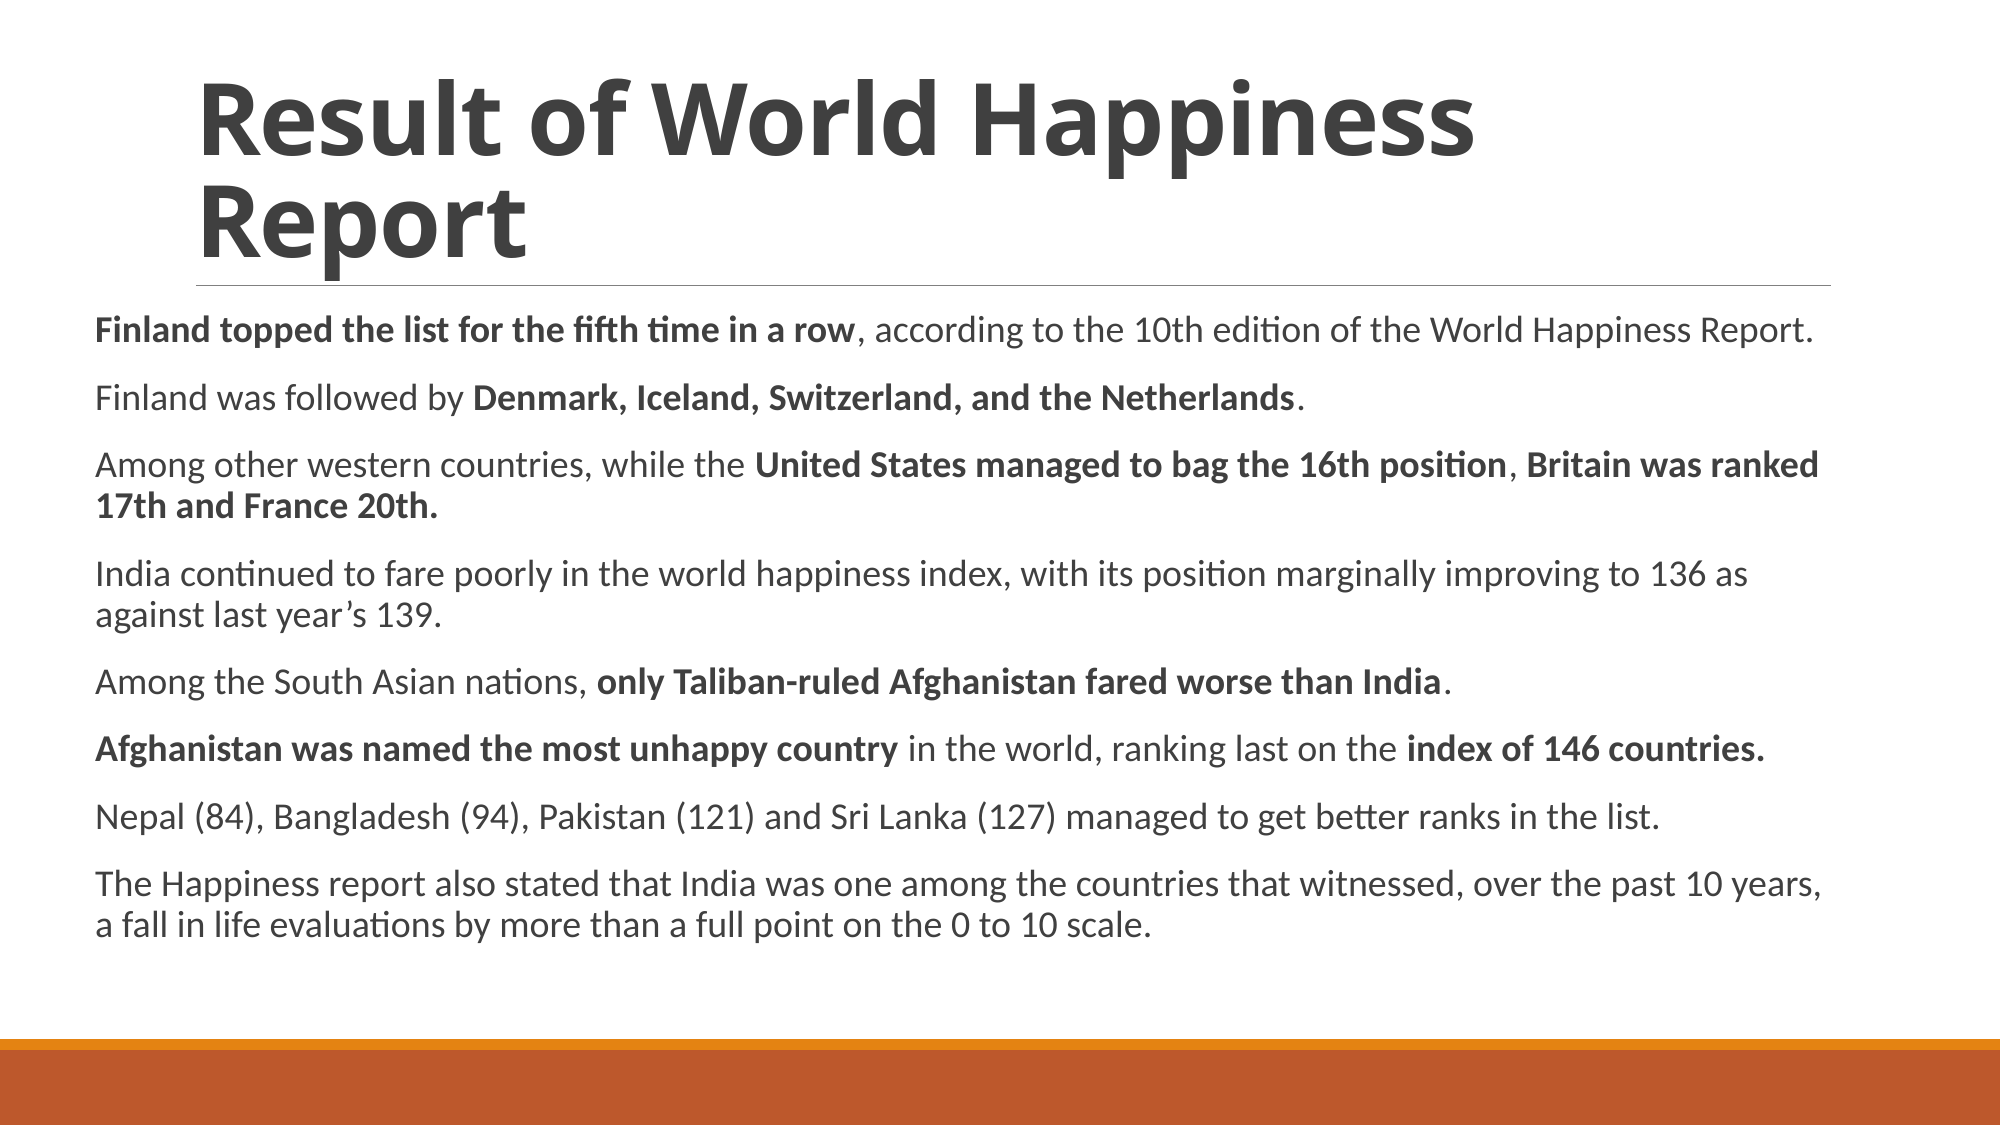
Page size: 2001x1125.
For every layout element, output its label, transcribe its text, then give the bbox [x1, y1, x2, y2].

title Result of World Happiness Report [180, 47, 1830, 285]
list Finland topped the list for the fifth time in a row, according to the 10th edition of the World Happiness Report. Finland was followed by Denmark, Iceland, Switzerland, and the Netherlands. Among other western countries, while the United States managed to bag the 16th position, Britain was ranked 17th and France 20th. India continued to fare poorly in the world happiness index, with its position marginally improving to 136 as against last year’s 139. Among the South Asian nations, only Taliban-ruled Afghanistan fared worse than India. Afghanistan was named the most unhappy country in the world, ranking last on the index of 146 countries. Nepal (84), Bangladesh (94), Pakistan (121) and Sri Lanka (127) managed to get better ranks in the list. The Happiness report also stated that India was one among the countries that witnessed, over the past 10 years, a fall in life evaluations by more than a full point on the 0 to 10 scale. [80, 302, 1830, 963]
